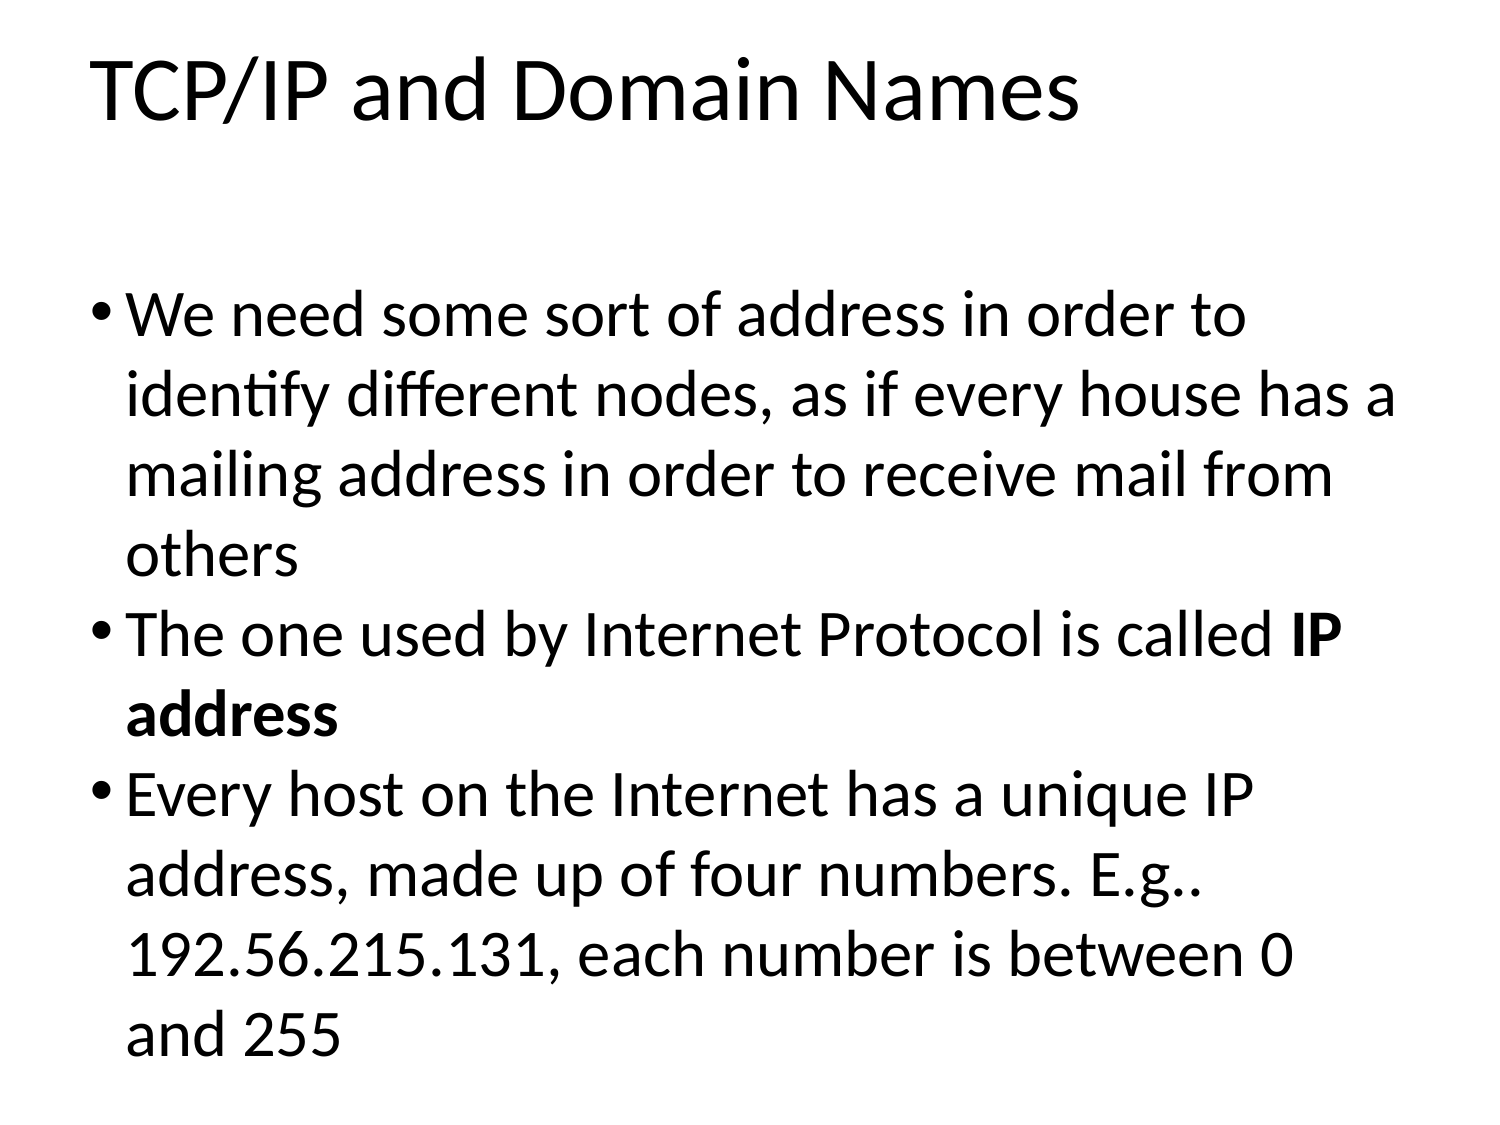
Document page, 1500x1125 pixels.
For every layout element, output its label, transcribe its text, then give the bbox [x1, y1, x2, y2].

text_box We need some sort of address in order to identify different nodes, as if every house has a mailing address in order to receive mail from others The one used by Internet Protocol is called IP address Every host on the Internet has a unique IP address, made up of four numbers. E.g.. 192.56.215.131, each number is between 0 and 255 [75, 262, 1425, 1005]
text_box TCP/IP and Domain Names [75, 45, 1425, 233]
